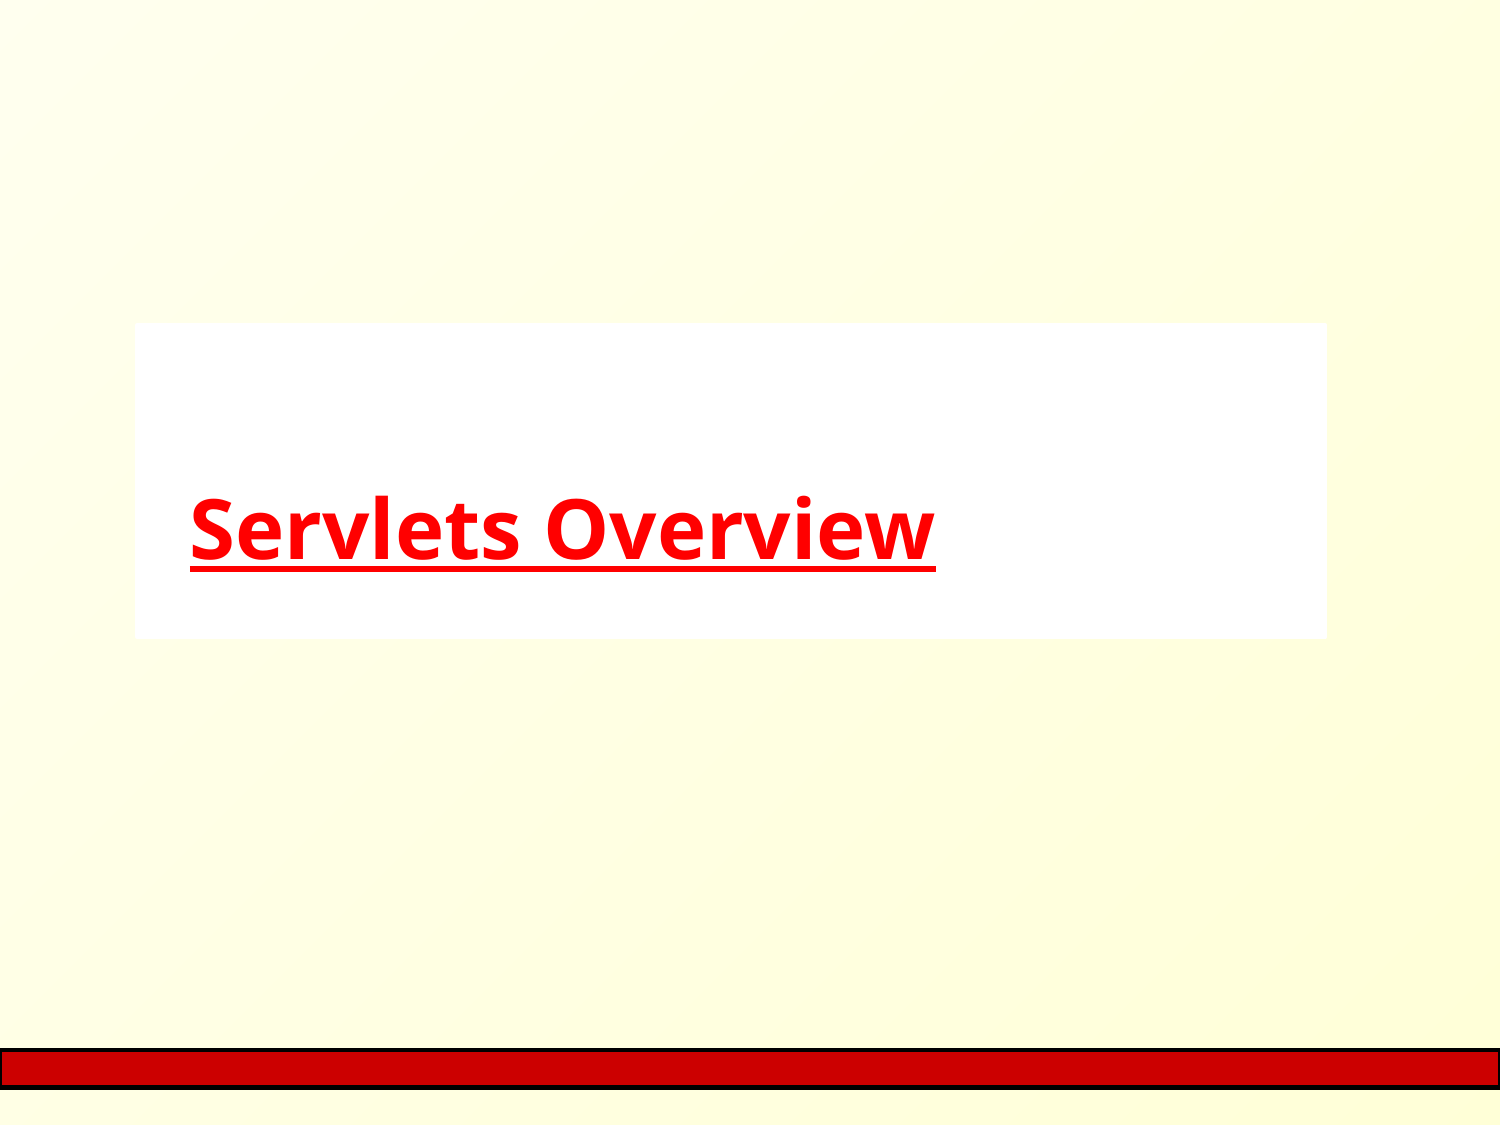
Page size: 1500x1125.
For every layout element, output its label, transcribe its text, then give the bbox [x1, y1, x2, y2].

text_box Servlets Overview [174, 474, 1338, 625]
